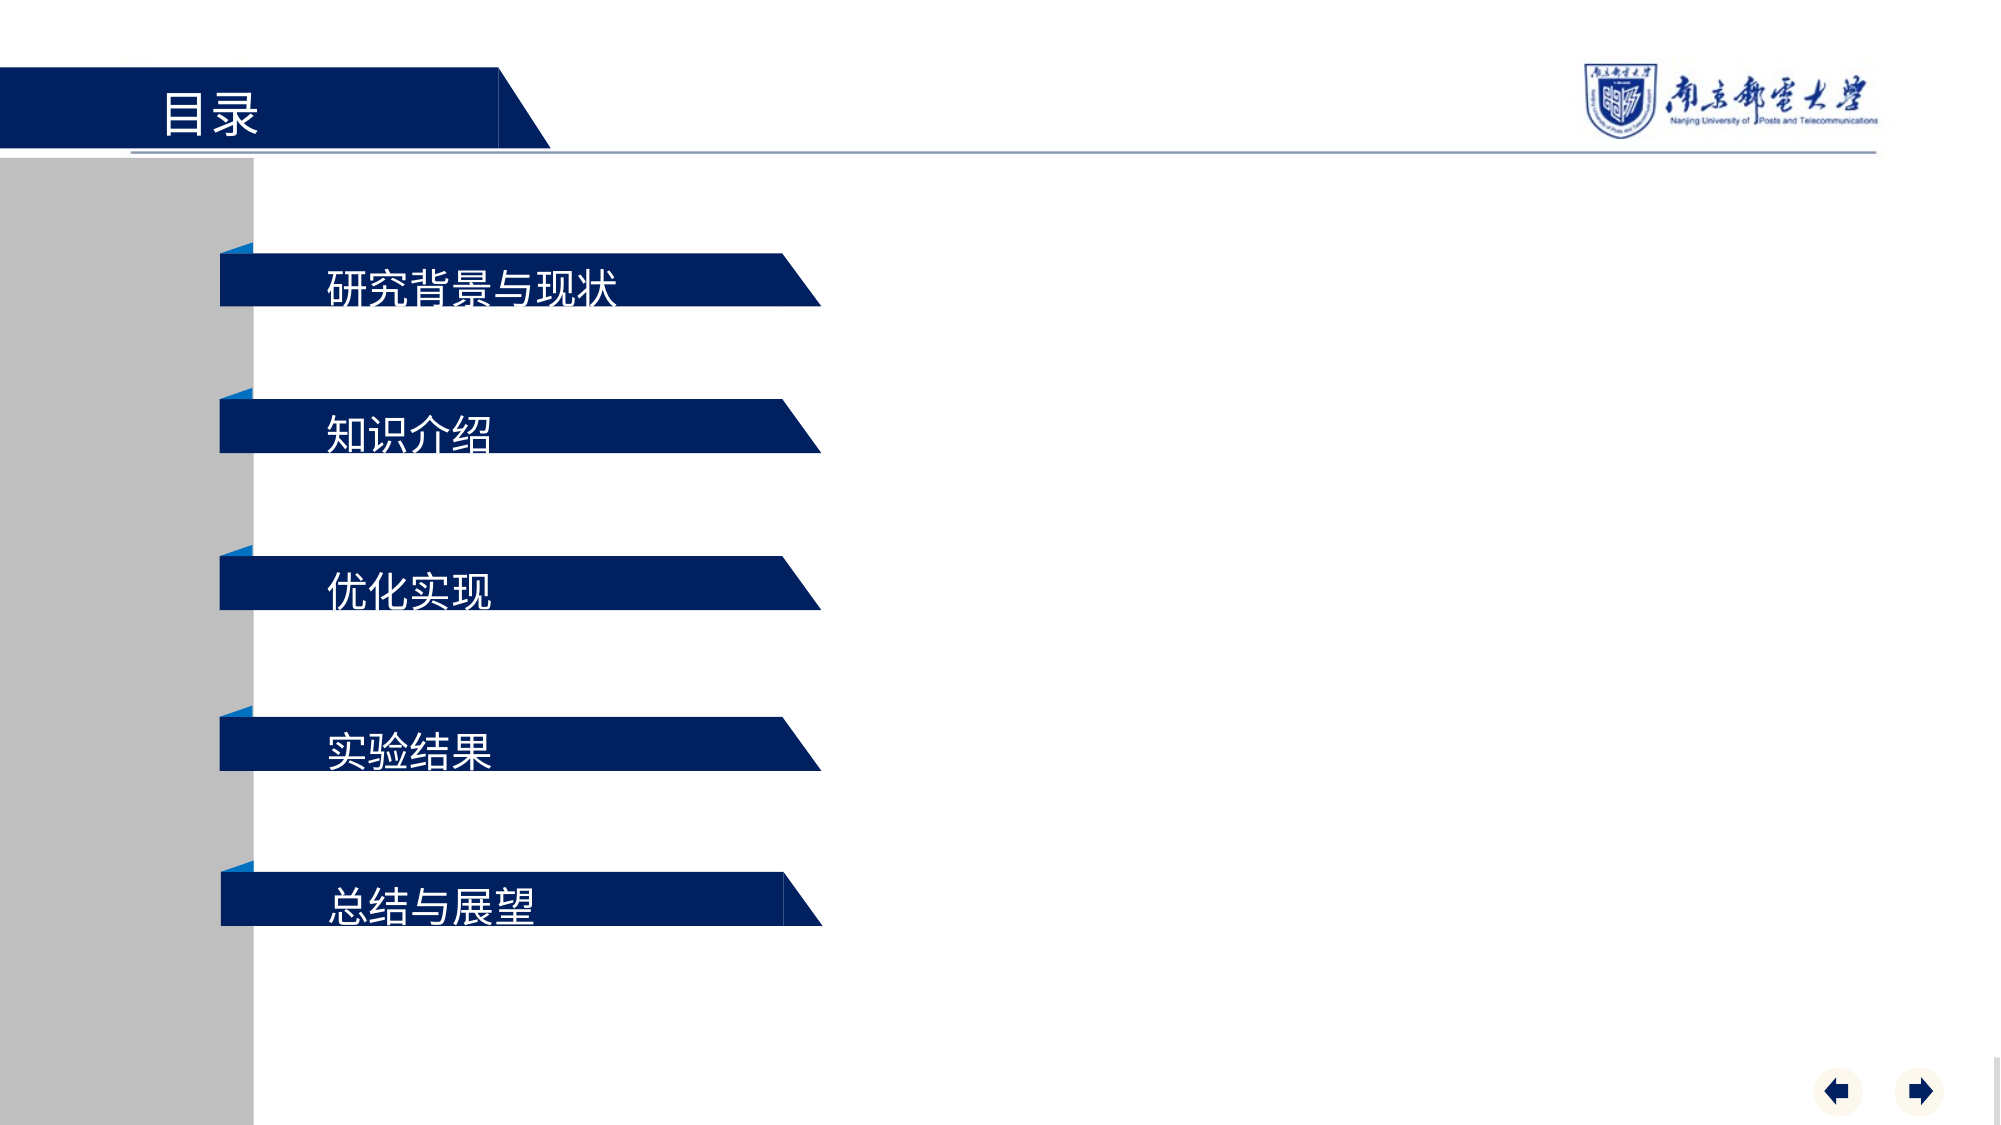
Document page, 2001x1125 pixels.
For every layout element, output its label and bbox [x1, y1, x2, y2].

text_box [220, 860, 823, 940]
text_box [0, 67, 551, 151]
text_box [1894, 1067, 1944, 1117]
text_box [1813, 1067, 1863, 1117]
text_box [219, 387, 822, 467]
text_box [219, 544, 822, 624]
text_box [220, 242, 822, 321]
text_box [219, 705, 822, 785]
picture [0, 0, 1994, 1125]
